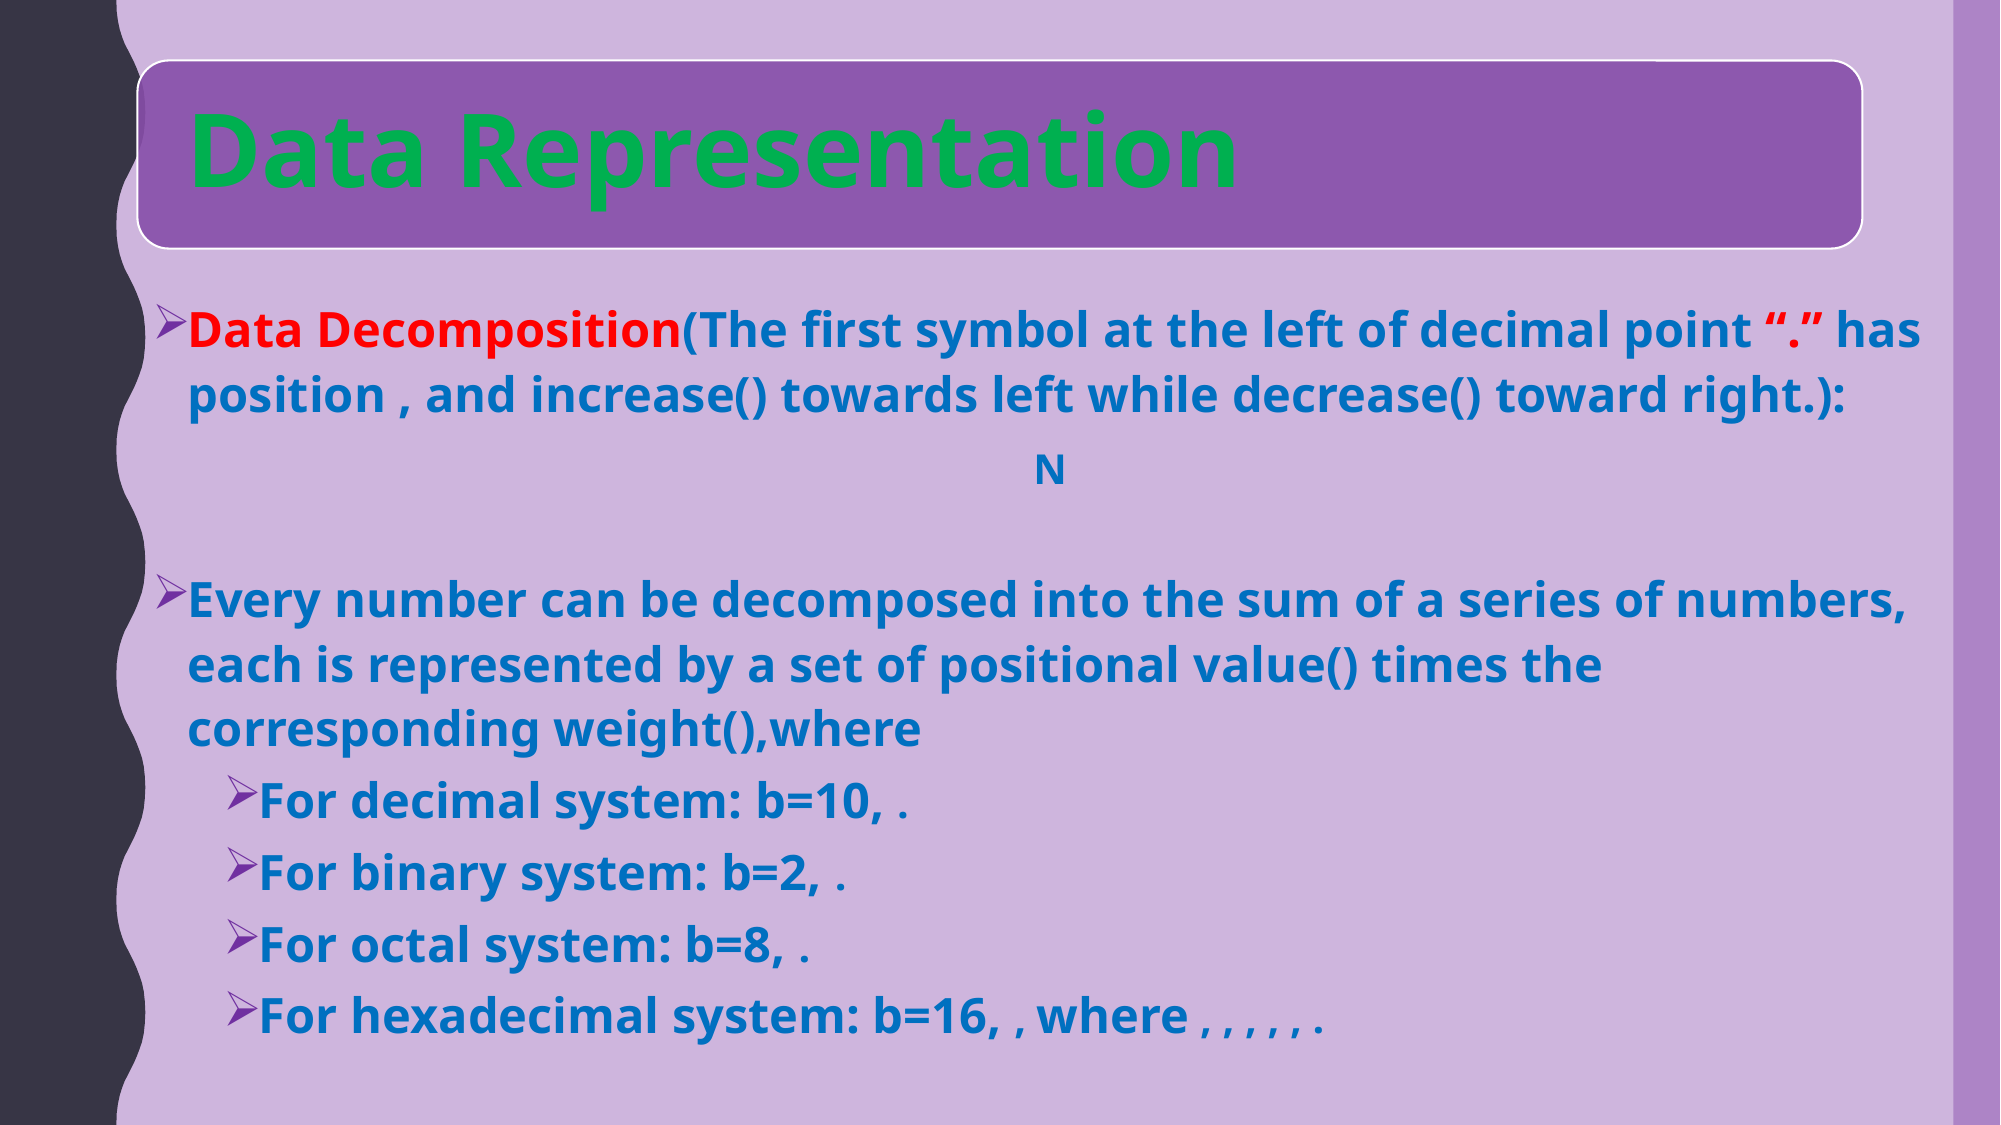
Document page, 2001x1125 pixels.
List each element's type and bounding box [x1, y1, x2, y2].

text_box [137, 60, 1862, 250]
